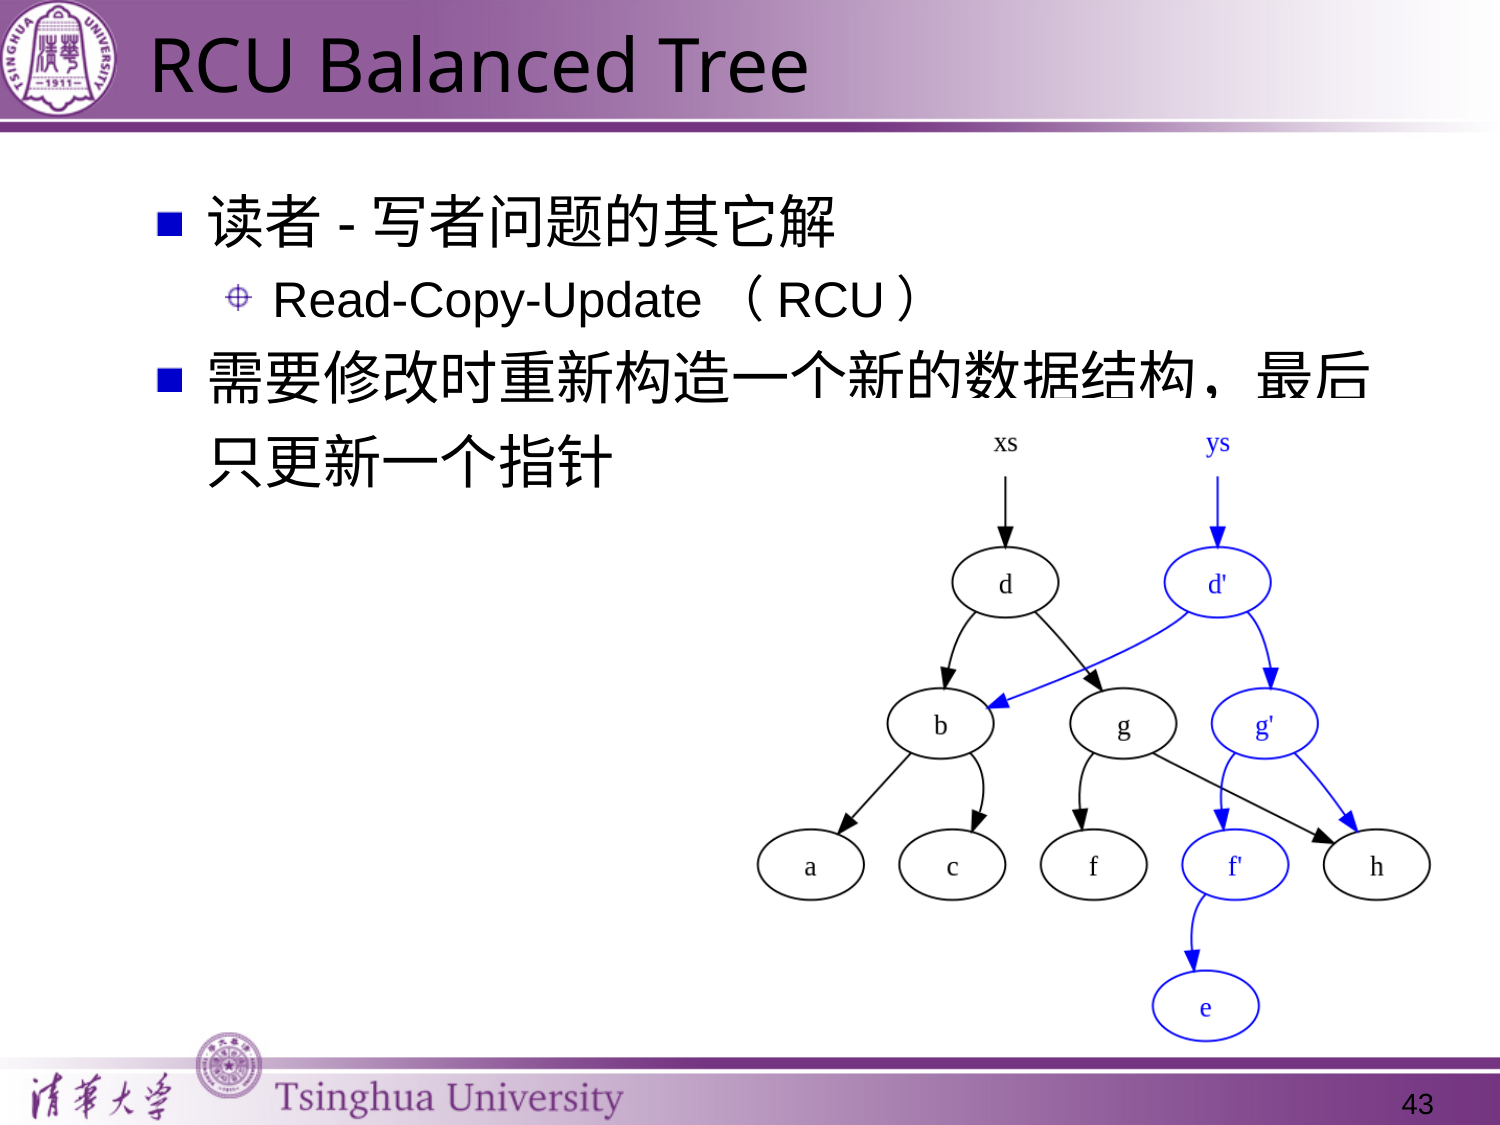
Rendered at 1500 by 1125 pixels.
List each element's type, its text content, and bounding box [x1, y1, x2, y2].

slide_number 43 [1335, 1077, 1500, 1125]
title RCU Balanced Tree [133, 11, 1437, 114]
picture [0, 0, 1500, 1125]
list 读者-写者问题的其它解 Read-Copy-Update（RCU） 需要修改时重新构造一个新的数据结构，最后只更新一个指针 [135, 163, 1436, 1020]
